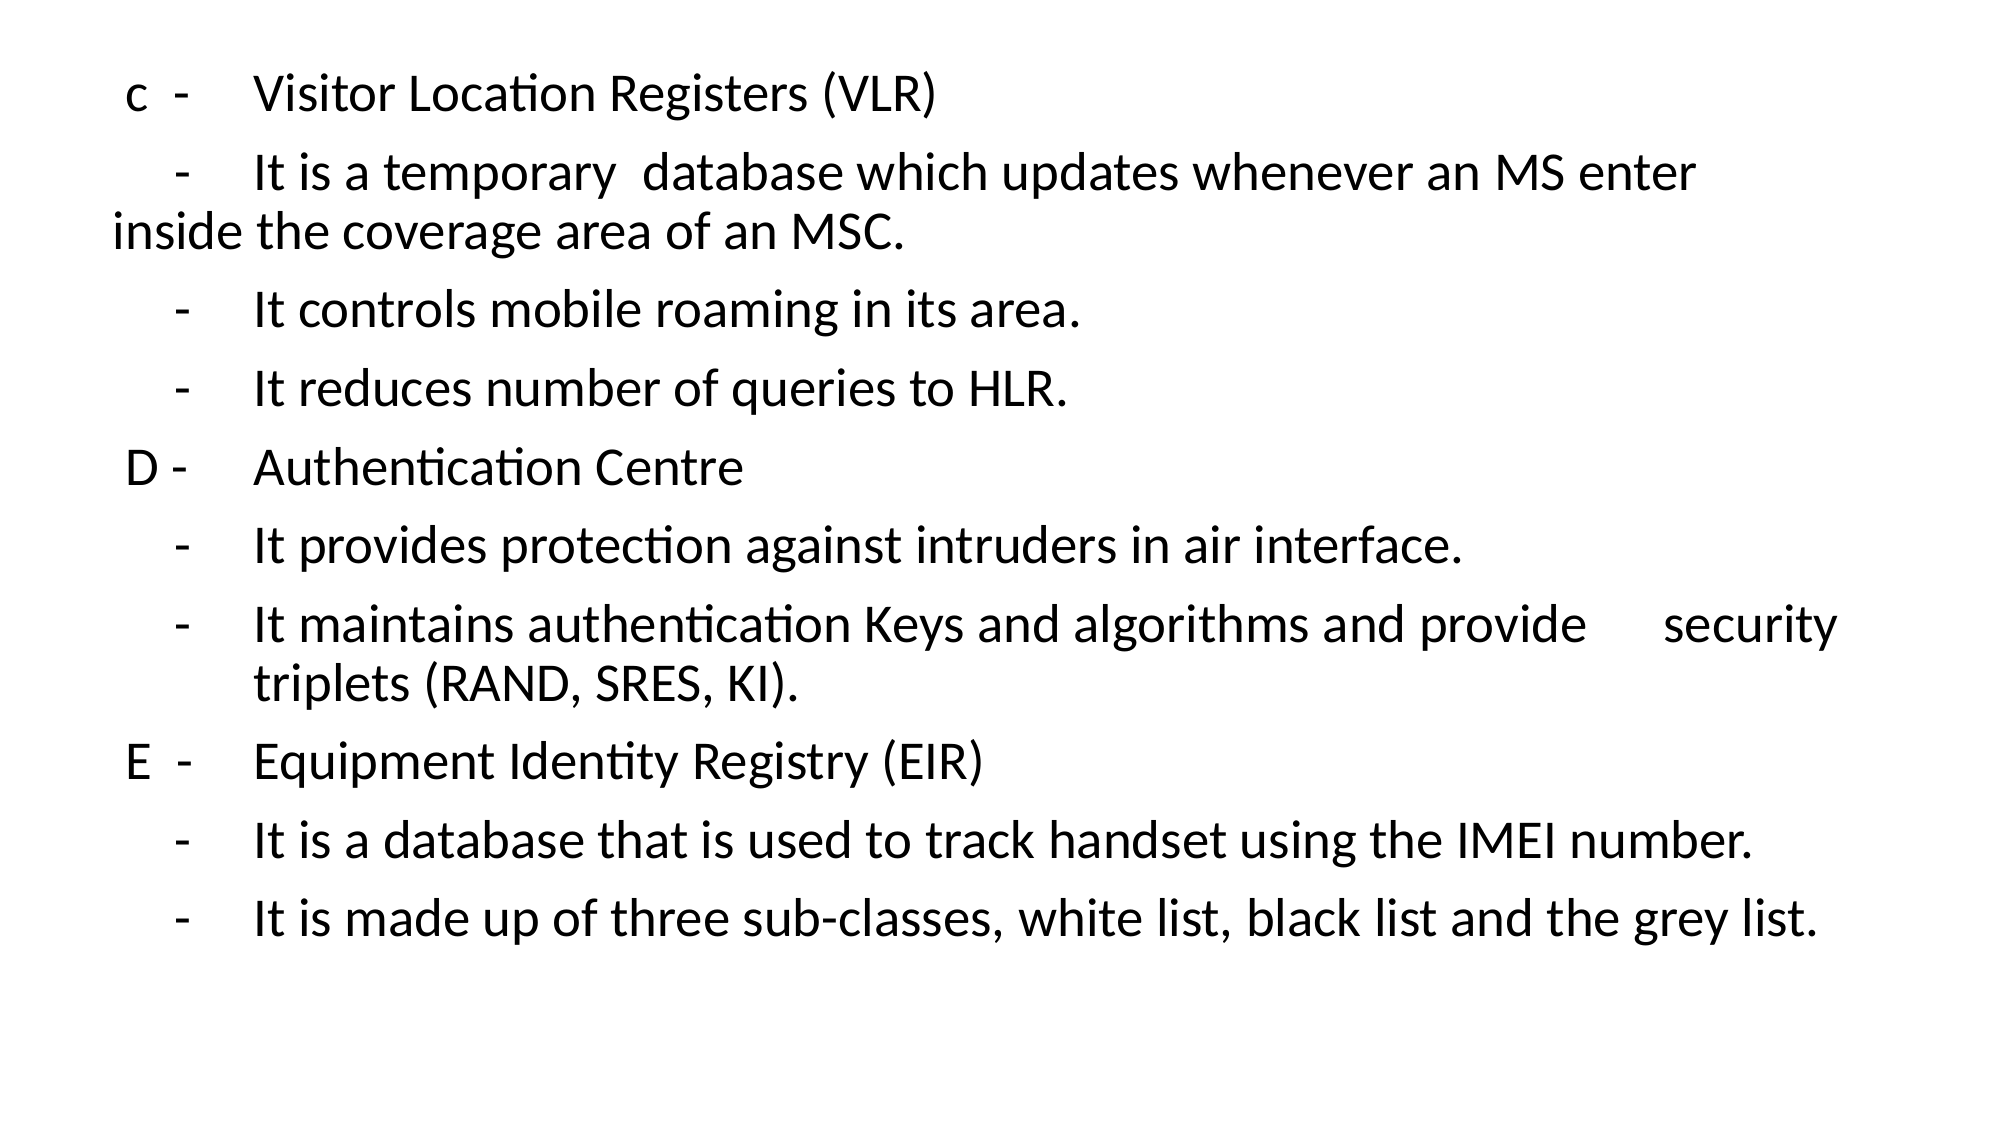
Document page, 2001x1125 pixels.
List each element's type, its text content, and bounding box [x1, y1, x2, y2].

list c - Visitor Location Registers (VLR) - It is a temporary database which updates whenever an MS enter inside the coverage area of an MSC. - It controls mobile roaming in its area. - It reduces number of queries to HLR. D - Authentication Centre - It provides protection against intruders in air interface. - It maintains authentication Keys and algorithms and provide security triplets (RAND, SRES, KI). E - Equipment Identity Registry (EIR) - It is a database that is used to track handset using the IMEI number. - It is made up of three sub-classes, white list, black list and the grey list. [97, 57, 1863, 1014]
